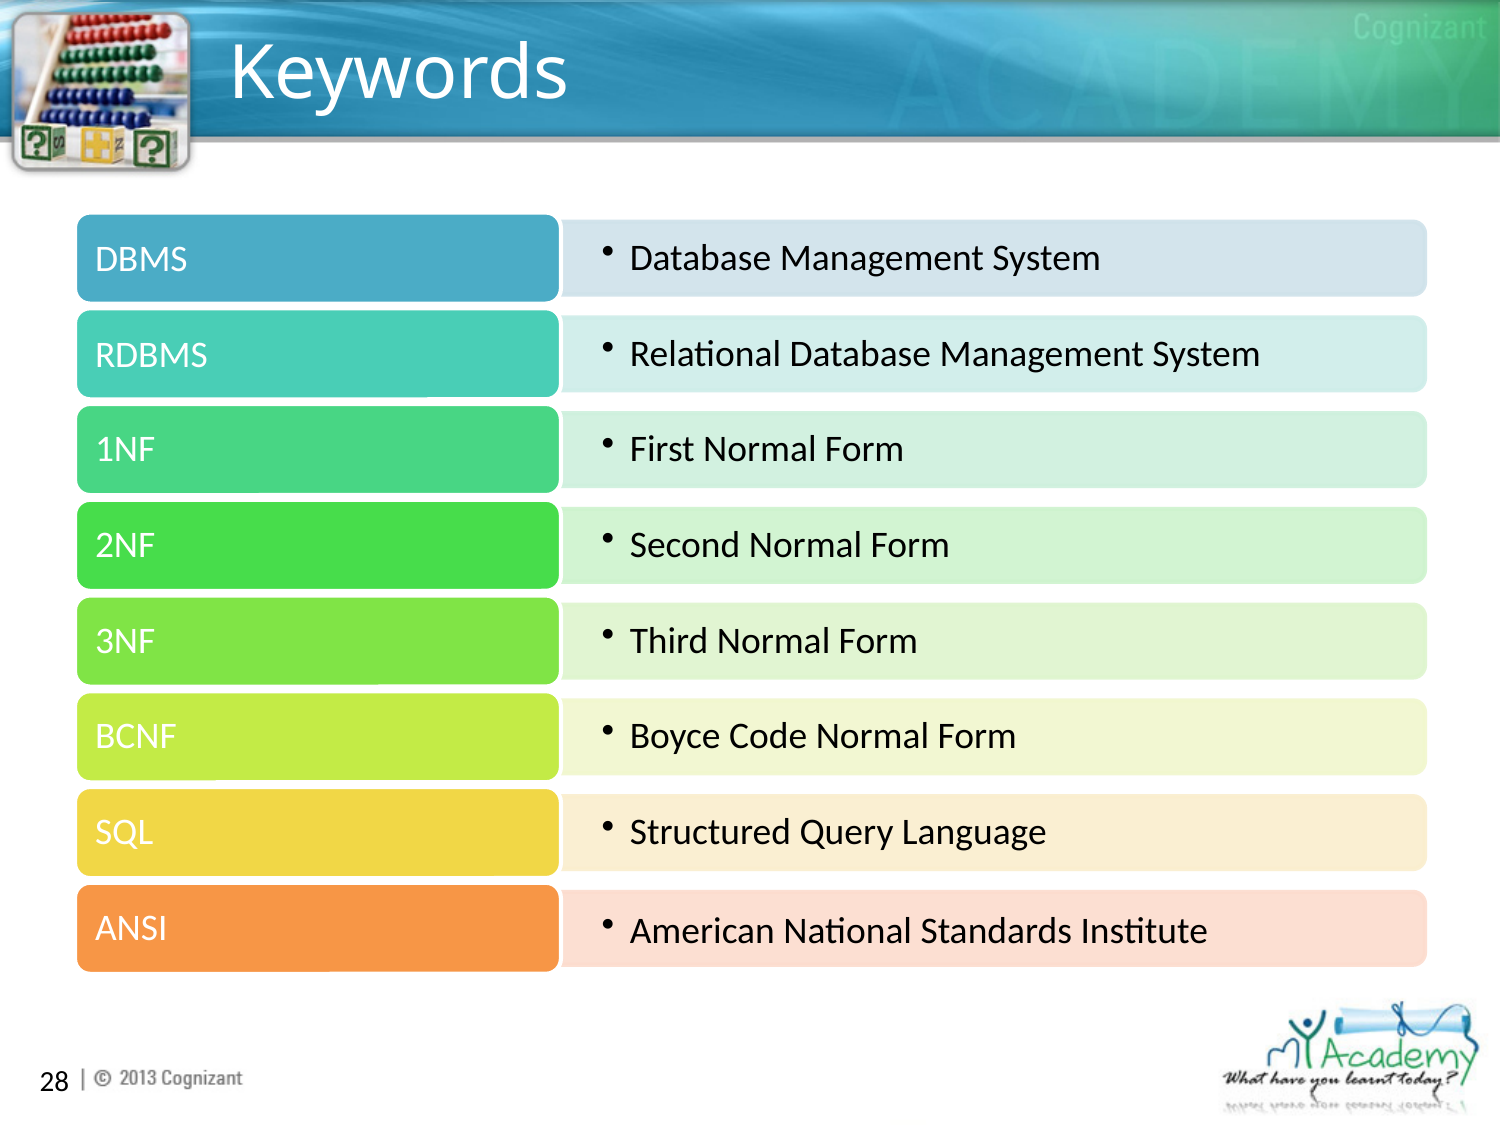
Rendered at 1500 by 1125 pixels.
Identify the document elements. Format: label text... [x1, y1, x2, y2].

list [74, 212, 1426, 975]
picture [0, 0, 1500, 1125]
text_box 28 [24, 1054, 100, 1100]
title Keywords [213, 0, 1500, 138]
